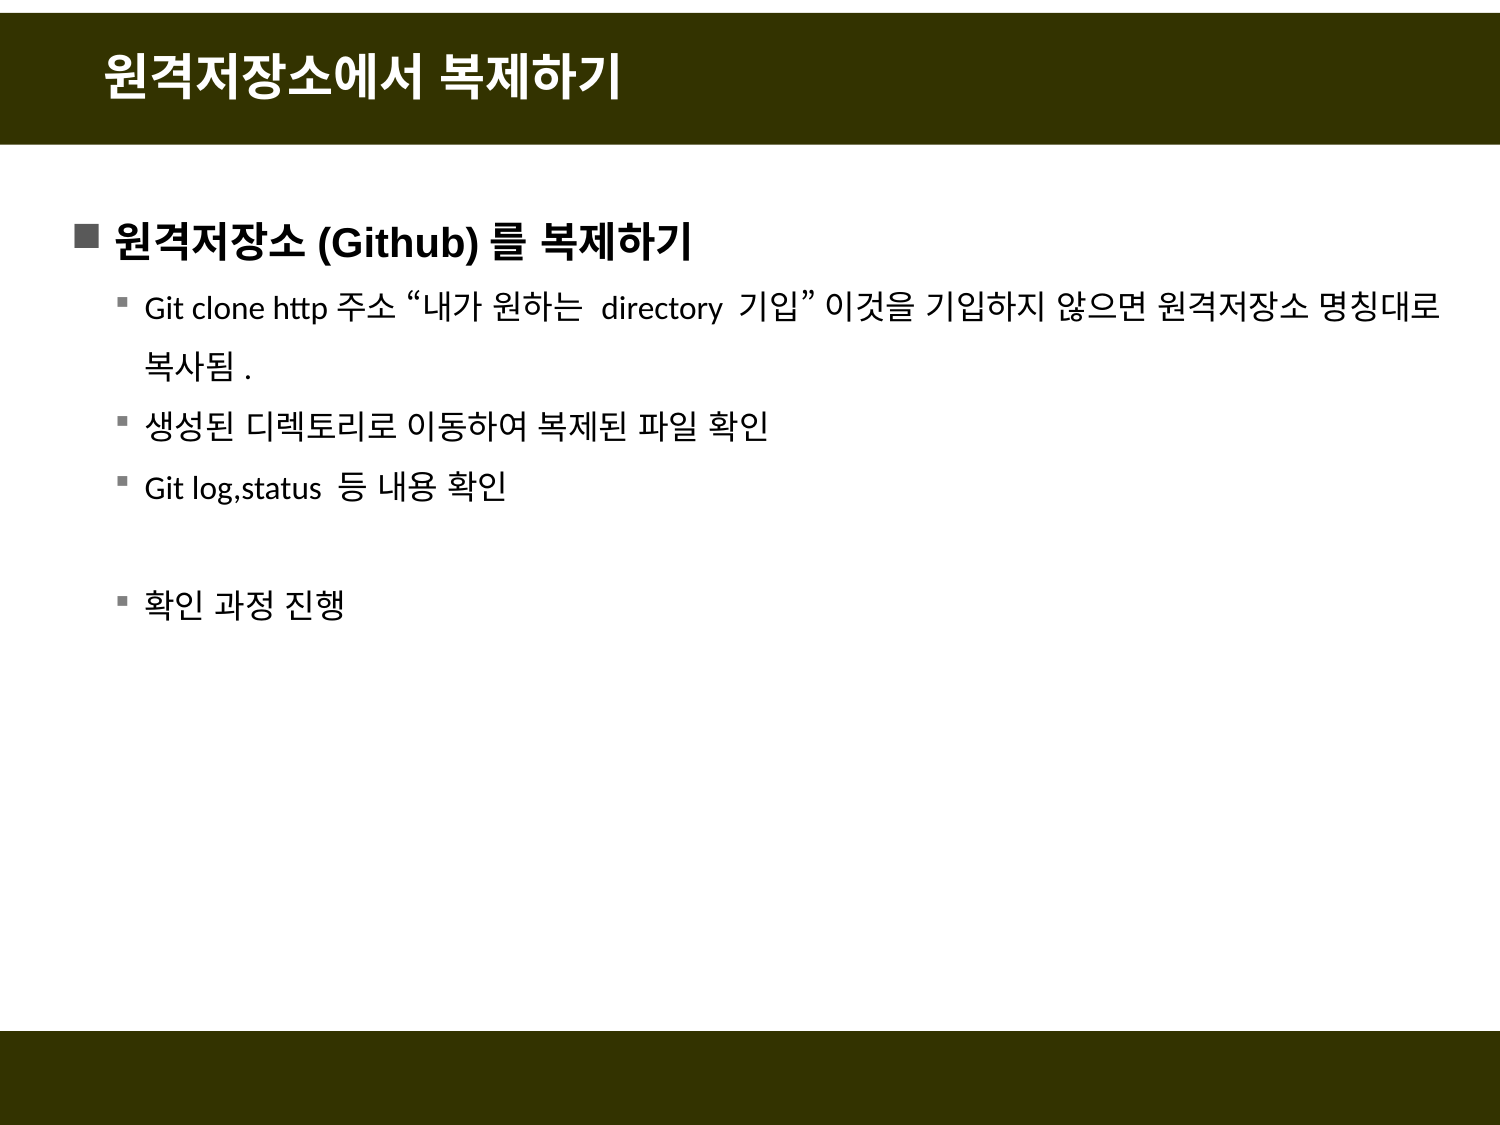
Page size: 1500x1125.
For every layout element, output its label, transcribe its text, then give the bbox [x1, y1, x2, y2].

title 원격저장소에서 복제하기 [88, 31, 1282, 126]
text_box 원격저장소(Github)를 복제하기 Git clone http주소 “내가 원하는 directory 기입” 이것을 기입하지 않으면 원격저장소 명칭대로 복사됨. 생성된 디렉토리로 이동하여 복제된 파일 확인 Git log,status 등 내용 확인 확인 과정 진행 [56, 183, 1474, 733]
